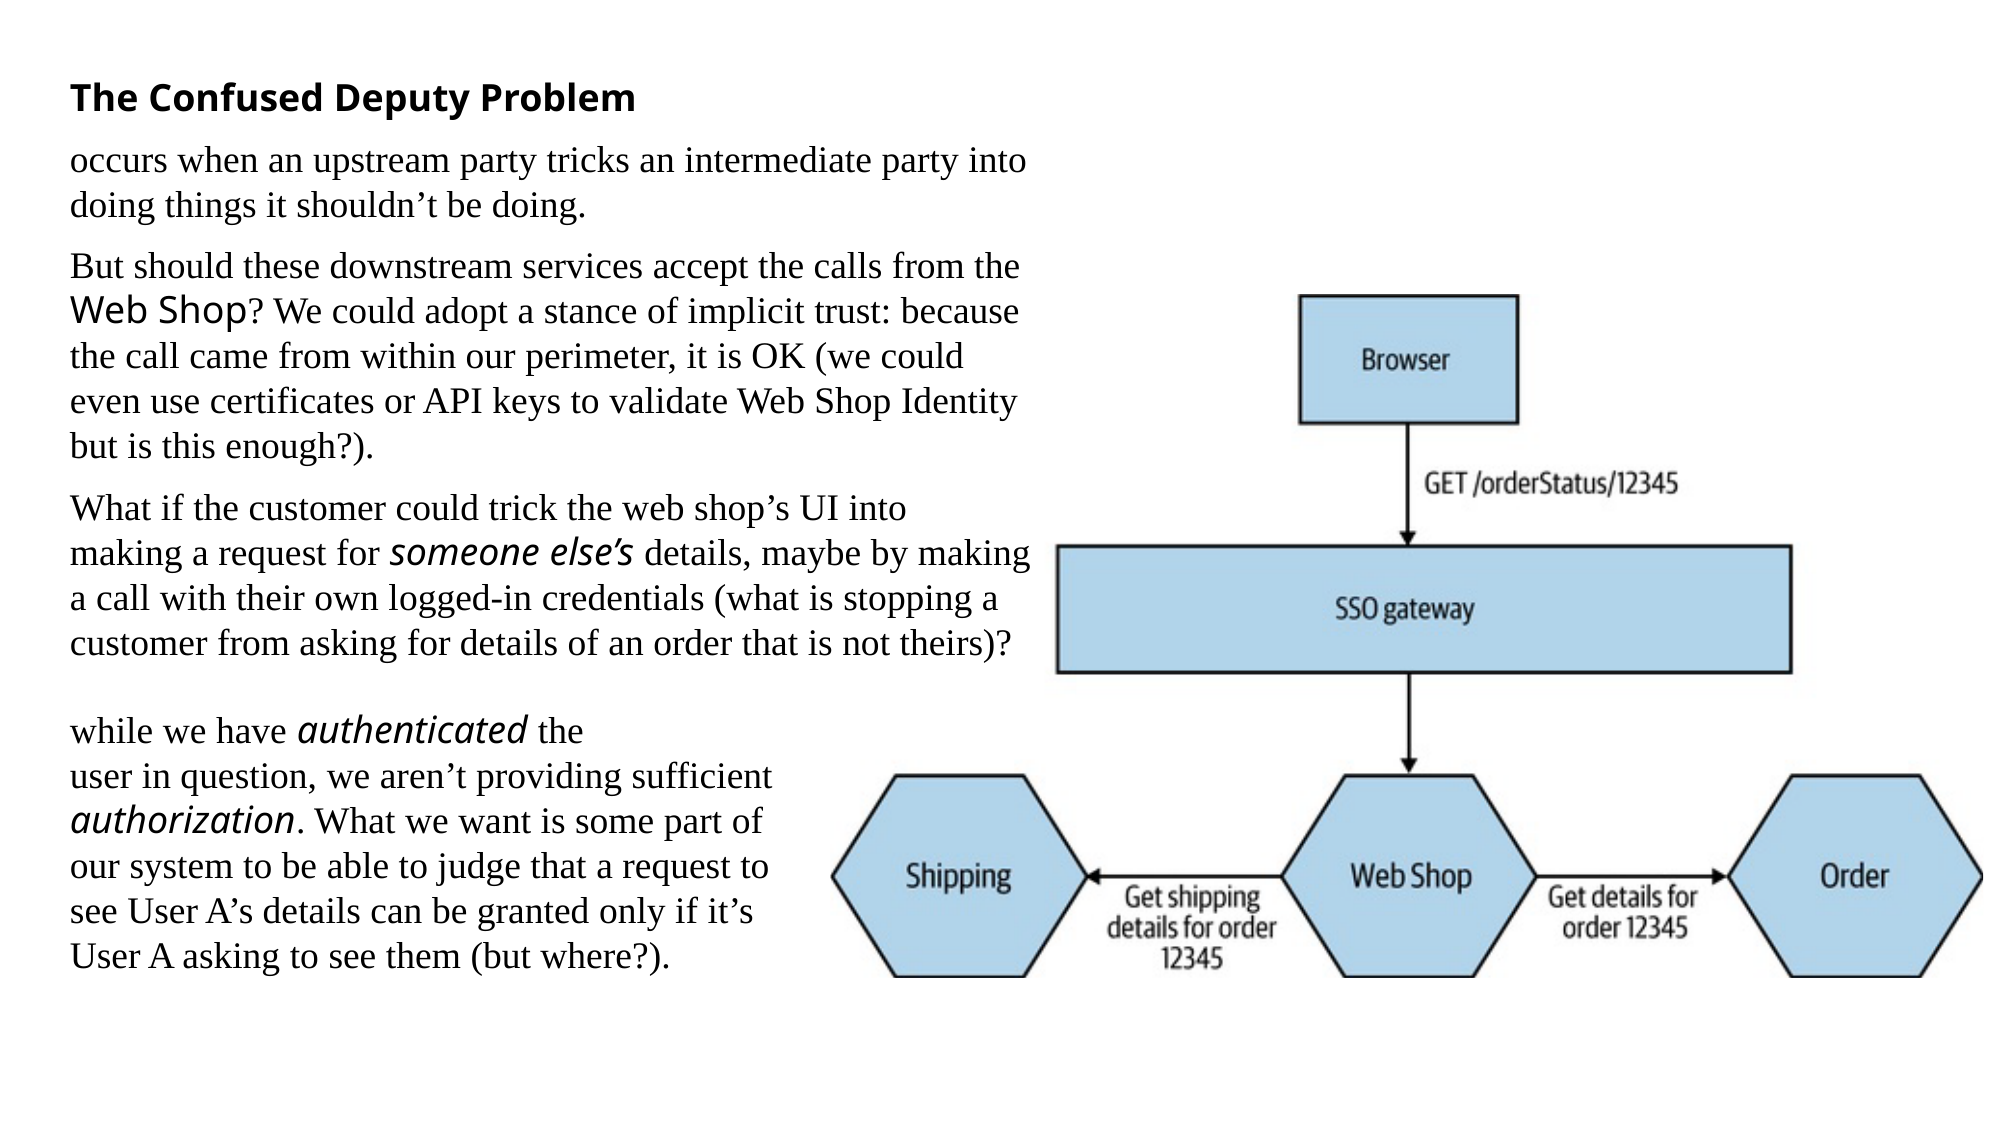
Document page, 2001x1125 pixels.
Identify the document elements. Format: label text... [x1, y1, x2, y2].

text_box The Confused Deputy Problem [55, 67, 1056, 127]
text_box while we have authenticated the user in question, we aren’t providing sufficient authorization. What we want is some part of our system to be able to judge that a request to see User A’s details can be granted only if it’s User A asking to see them (but where?). [55, 699, 831, 984]
text_box occurs when an upstream party tricks an intermediate party into doing things it shouldn’t be doing. [55, 127, 1056, 233]
picture [830, 294, 1984, 978]
text_box What if the customer could trick the web shop’s UI into making a request for someone else’s details, maybe by making a call with their own logged-in credentials (what is stopping a customer from asking for details of an order that is not theirs)? [55, 475, 830, 671]
text_box But should these downstream services accept the calls from the Web Shop? We could adopt a stance of implicit trust: because the call came from within our perimeter, it is OK (we could even use certificates or API keys to validate Web Shop Identity but is this enough?). [55, 233, 1056, 474]
